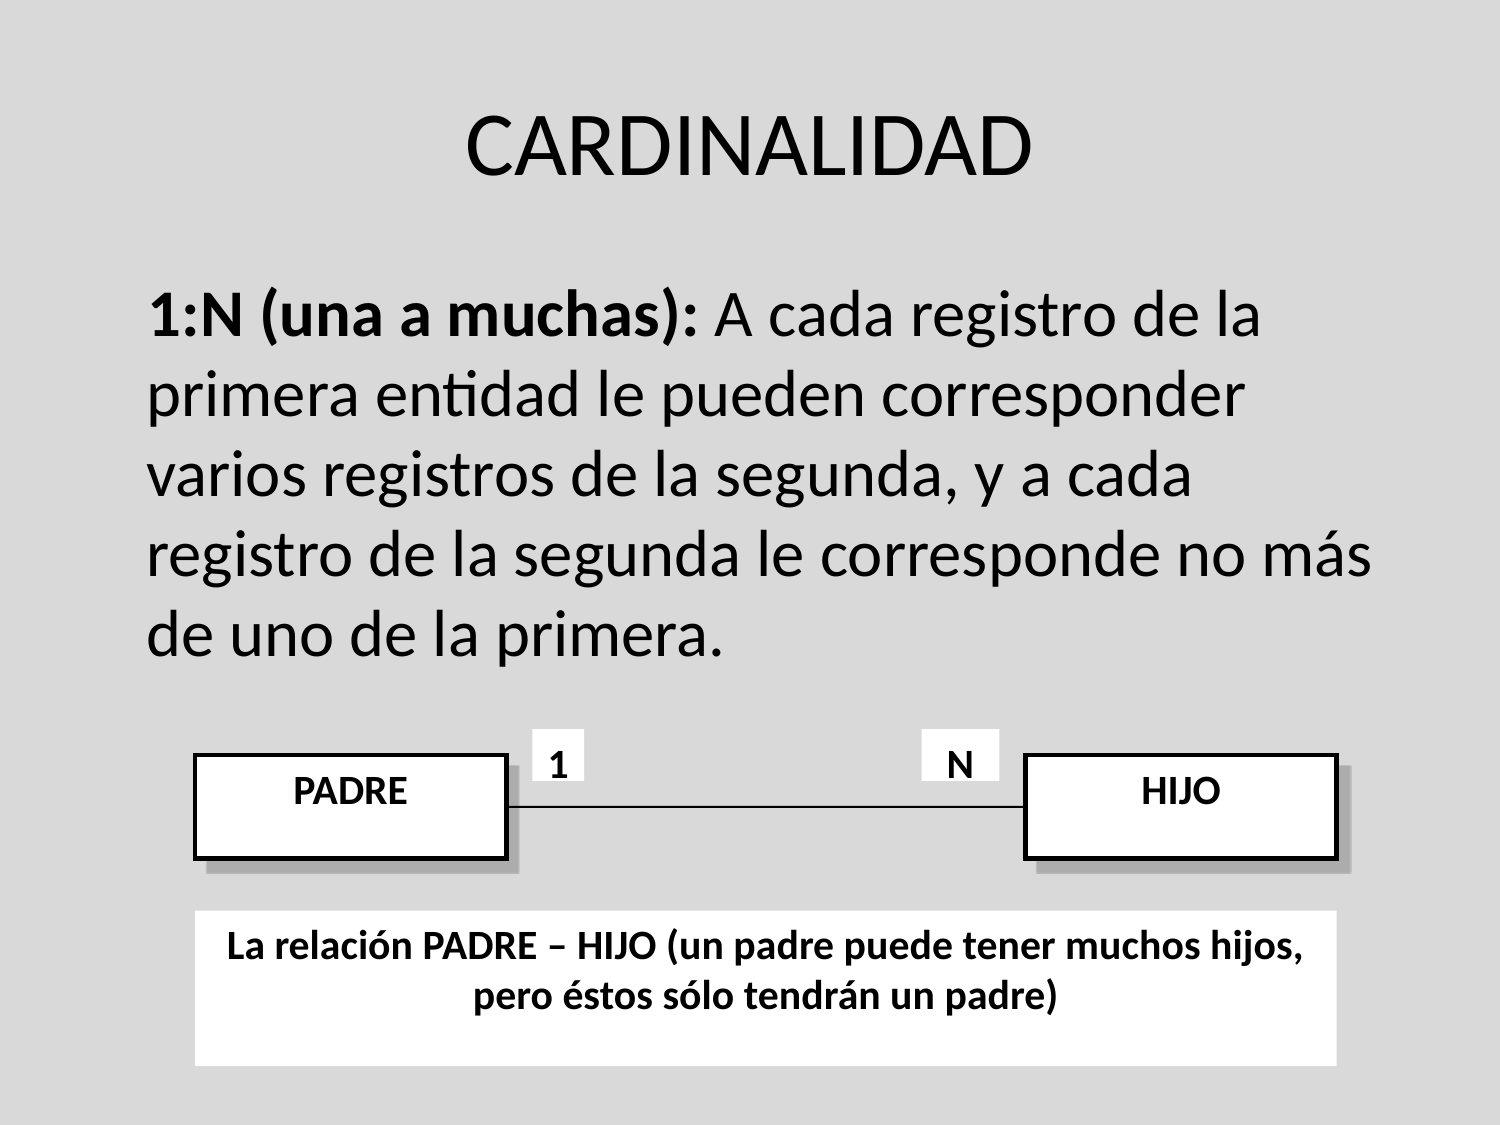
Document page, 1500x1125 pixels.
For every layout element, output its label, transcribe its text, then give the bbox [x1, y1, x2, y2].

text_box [116, 702, 1441, 1067]
list 1:N (una a muchas): A cada registro de la primera entidad le pueden corresponder varios registros de la segunda, y a cada registro de la segunda le corresponde no más de uno de la primera. [75, 262, 1425, 1005]
title CARDINALIDAD [75, 45, 1425, 233]
